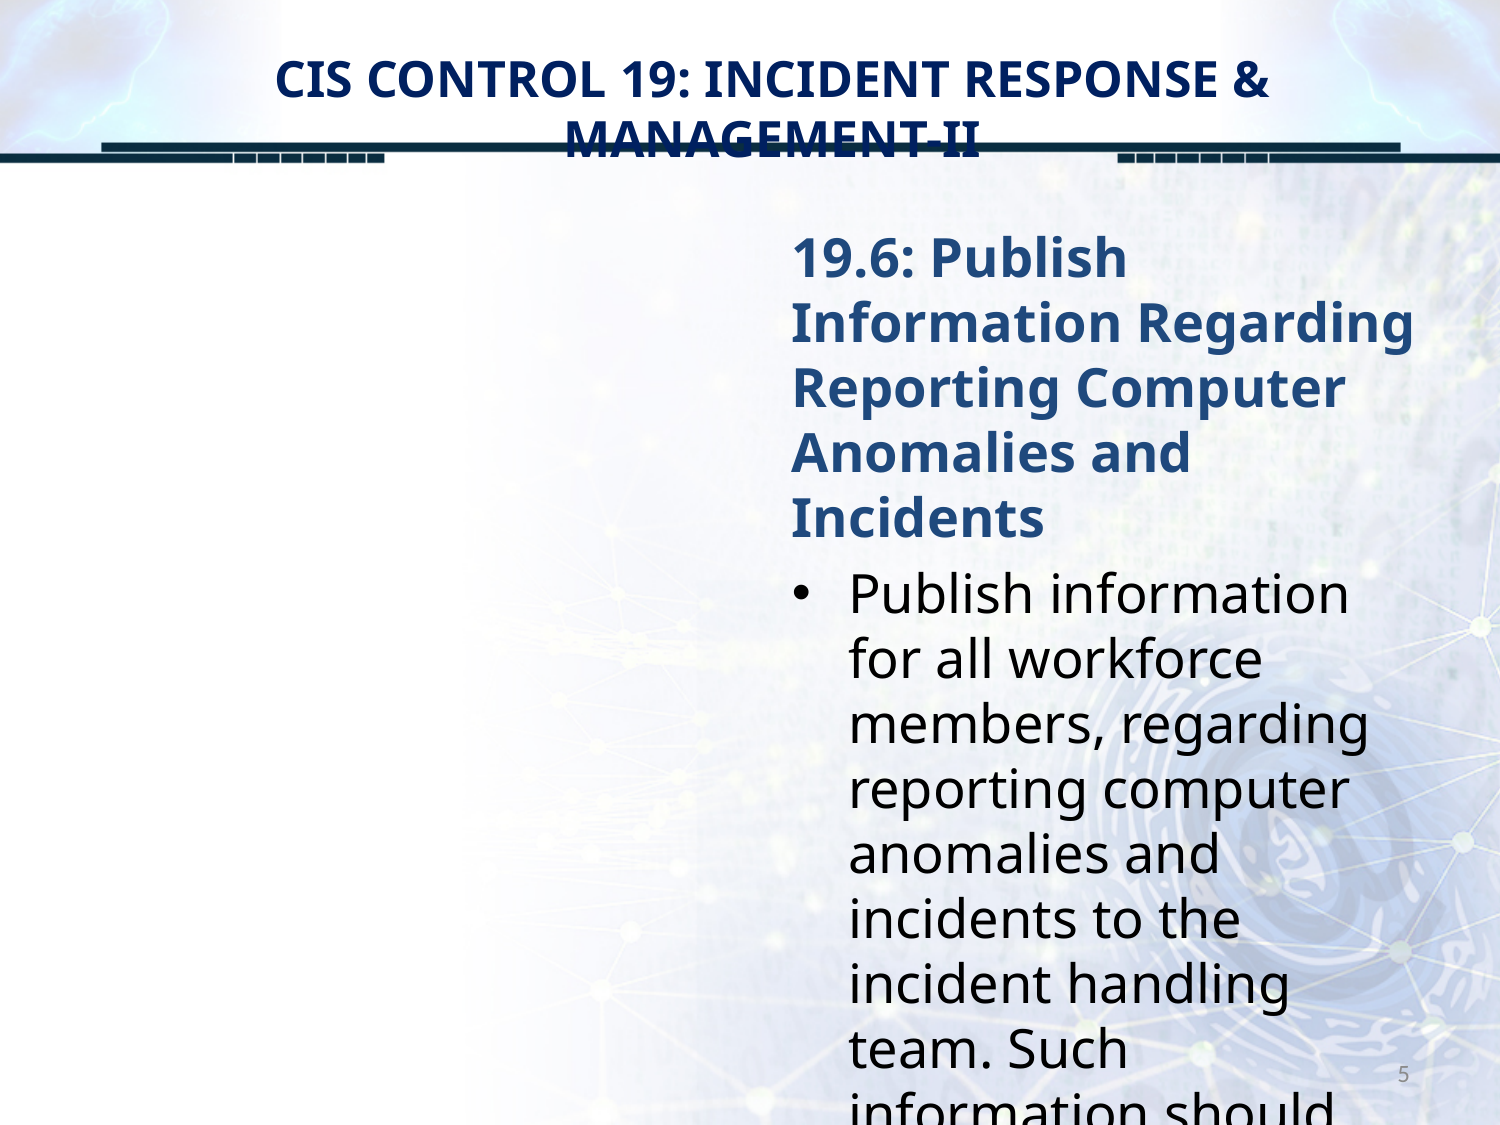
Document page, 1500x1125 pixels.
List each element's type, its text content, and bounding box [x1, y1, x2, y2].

picture [0, 0, 1500, 1125]
slide_number 5 [1074, 1042, 1425, 1103]
list 19.6: Publish Information Regarding Reporting Computer Anomalies and Incidents Publish information for all workforce members, regarding reporting computer anomalies and incidents to the incident handling team. Such information should be… [776, 216, 1432, 1034]
title CIS CONTROL 19: INCIDENT RESPONSE & MANAGEMENT-II [97, 34, 1448, 182]
